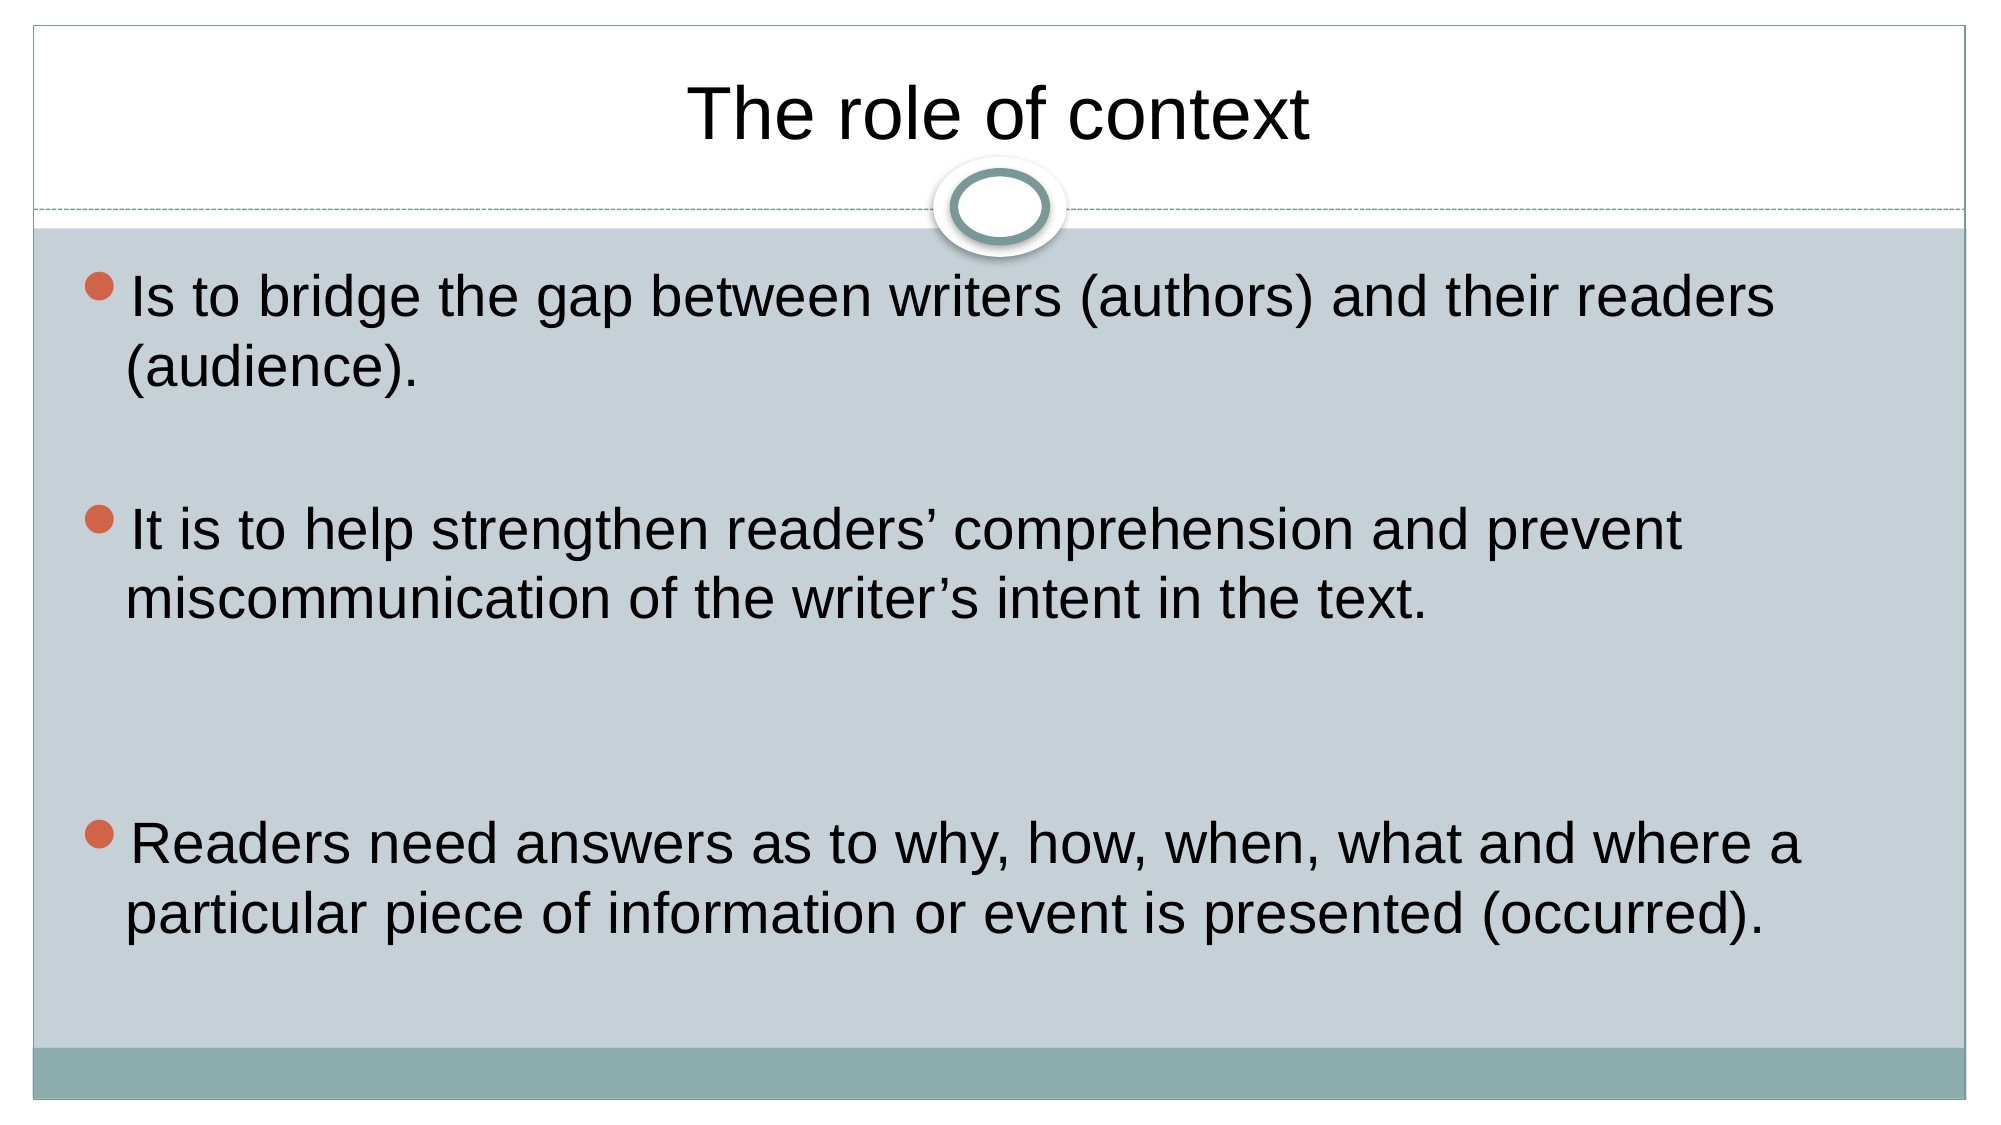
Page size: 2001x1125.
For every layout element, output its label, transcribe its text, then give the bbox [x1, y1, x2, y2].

list Is to bridge the gap between writers (authors) and their readers (audience). It is to help strengthen readers’ comprehension and prevent miscommunication of the writer’s intent in the text. Readers need answers as to why, how, when, what and where a particular piece of information or event is presented (occurred). [66, 250, 1926, 1001]
title The role of context [66, 37, 1933, 162]
